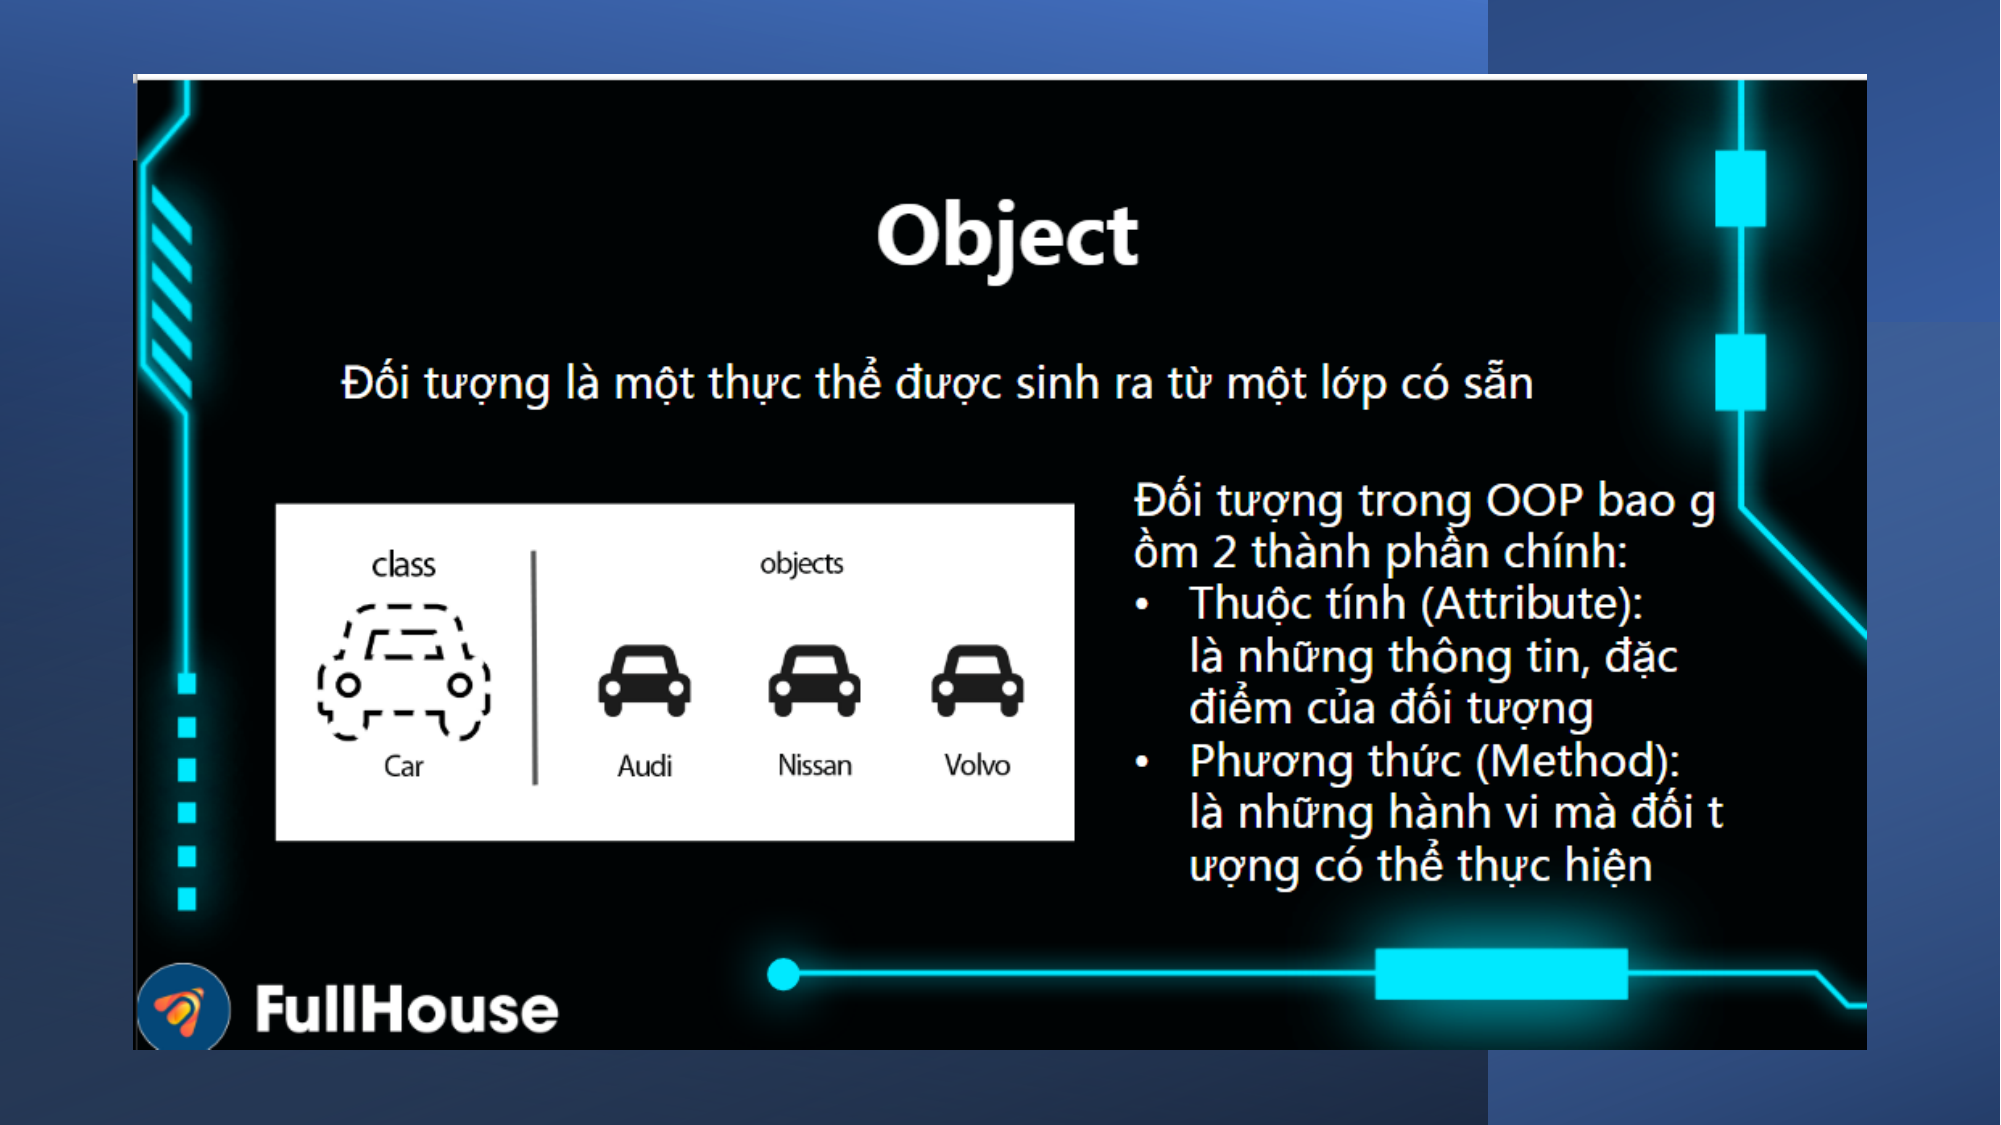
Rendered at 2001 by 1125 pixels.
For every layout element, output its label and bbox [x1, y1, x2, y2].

text_box [0, 321, 2000, 1125]
text_box [0, 0, 1489, 321]
text_box [1489, 0, 2000, 321]
picture [133, 74, 1867, 1050]
